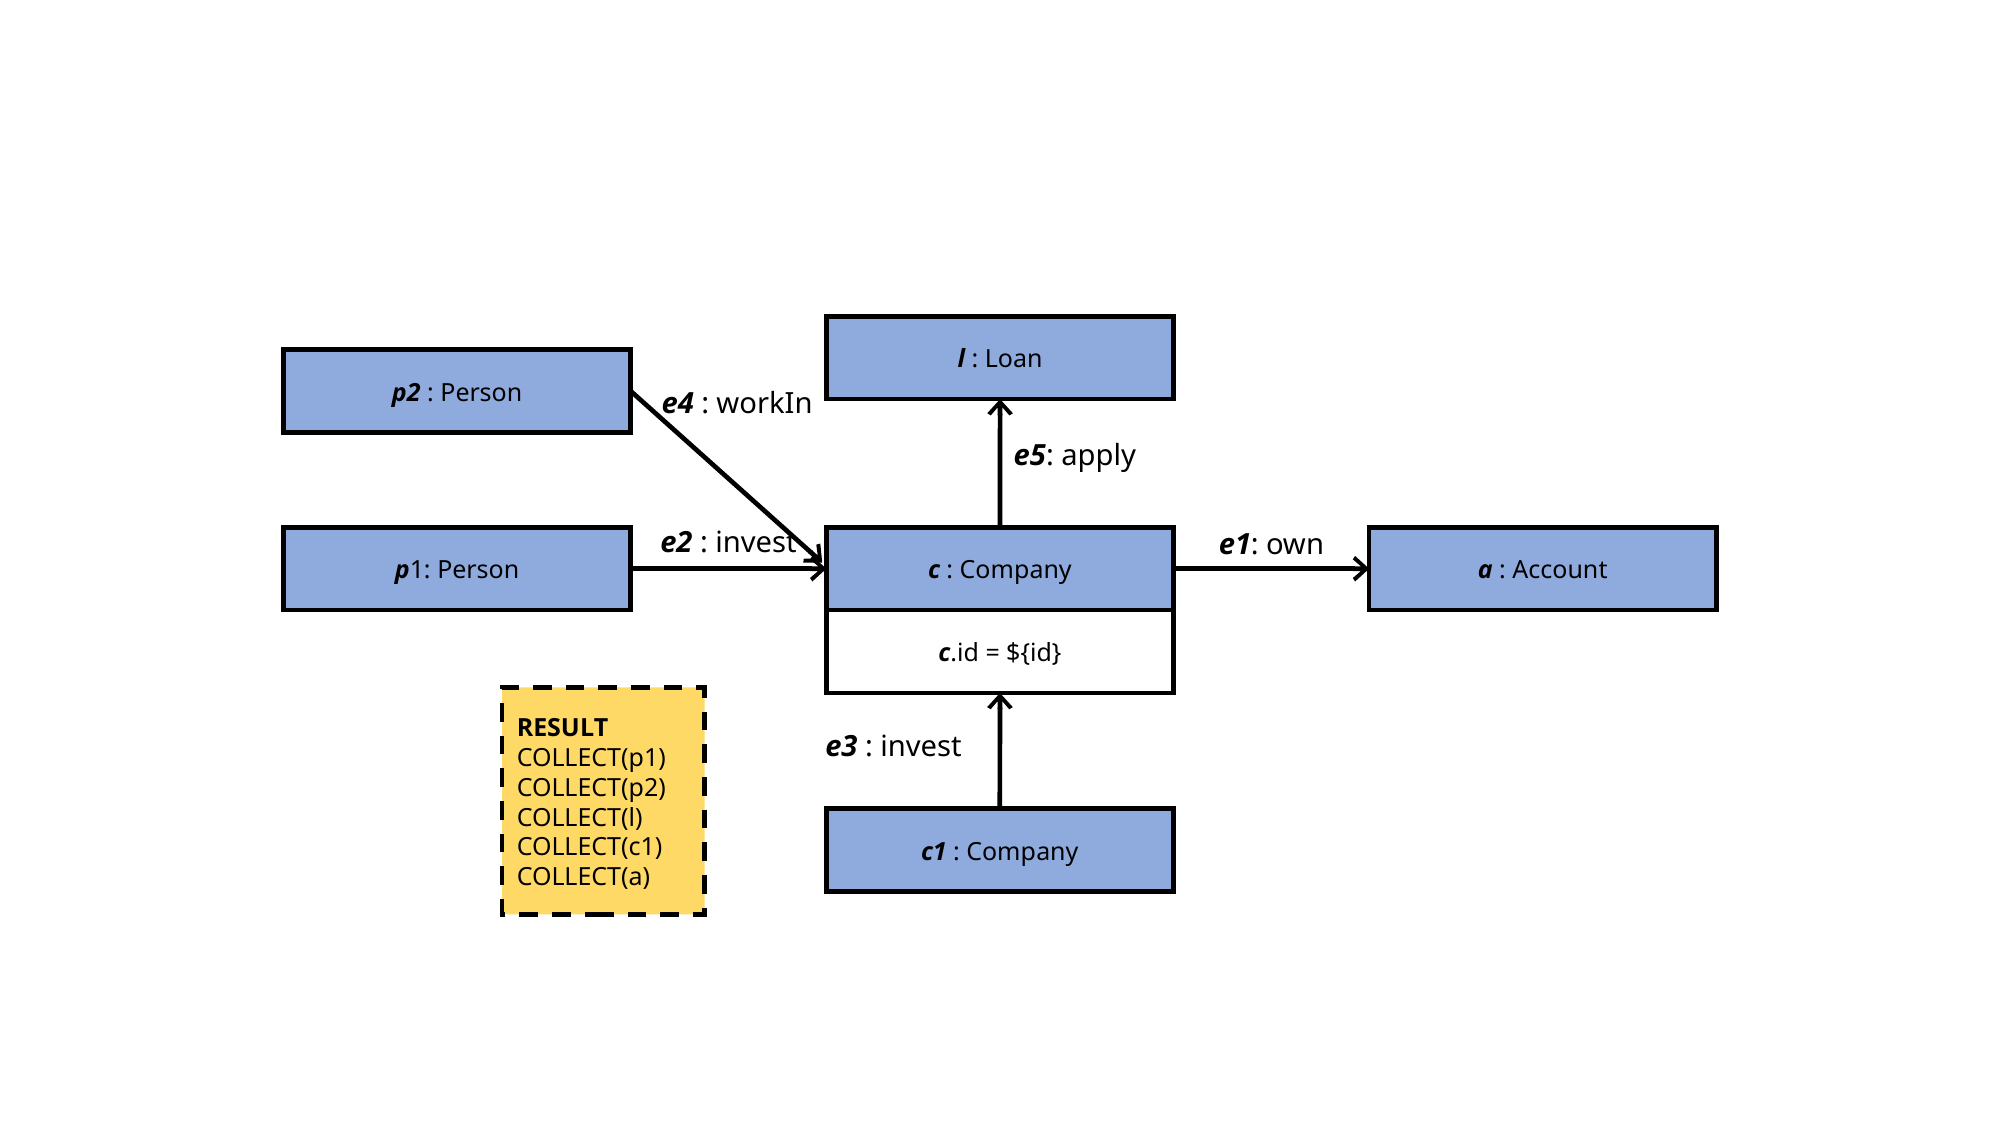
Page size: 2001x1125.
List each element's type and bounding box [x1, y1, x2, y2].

text_box [283, 316, 1717, 915]
